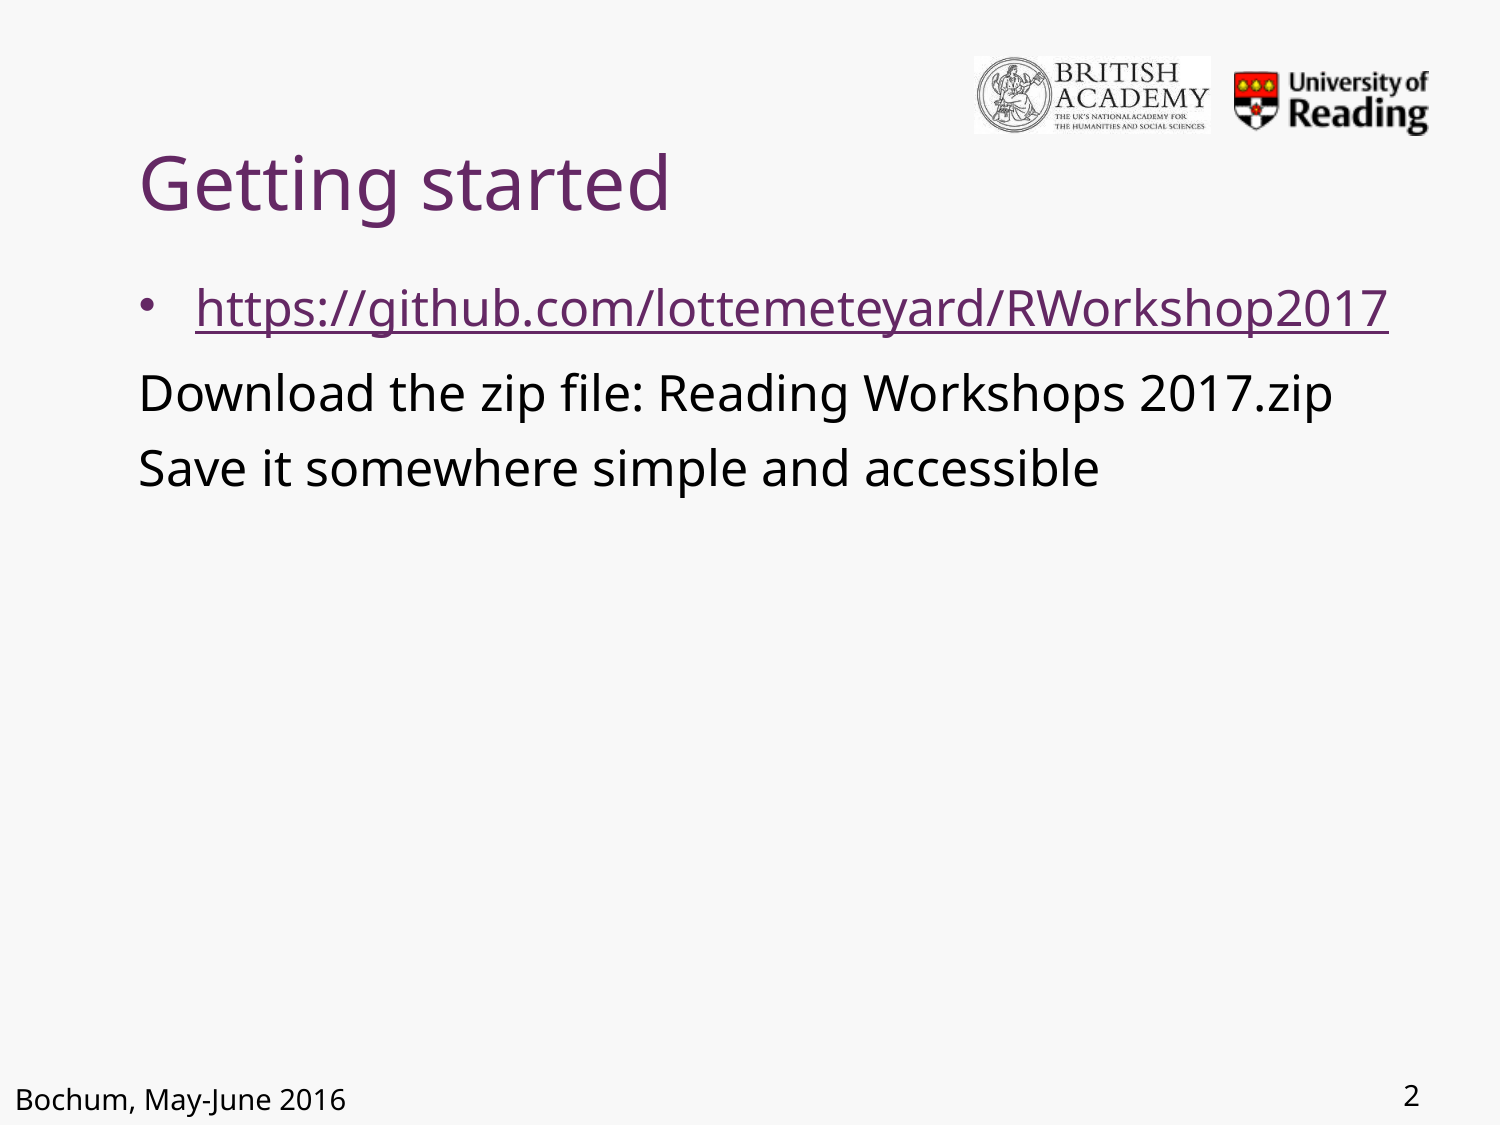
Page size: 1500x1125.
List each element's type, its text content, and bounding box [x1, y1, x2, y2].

picture [1234, 71, 1429, 136]
title Getting started [123, 45, 1140, 233]
slide_number 2 [1324, 1069, 1436, 1125]
list https://github.com/lottemeteyard/RWorkshop2017 Download the zip file: Reading Workshops 2017.zip Save it somewhere simple and accessible [123, 262, 1425, 975]
